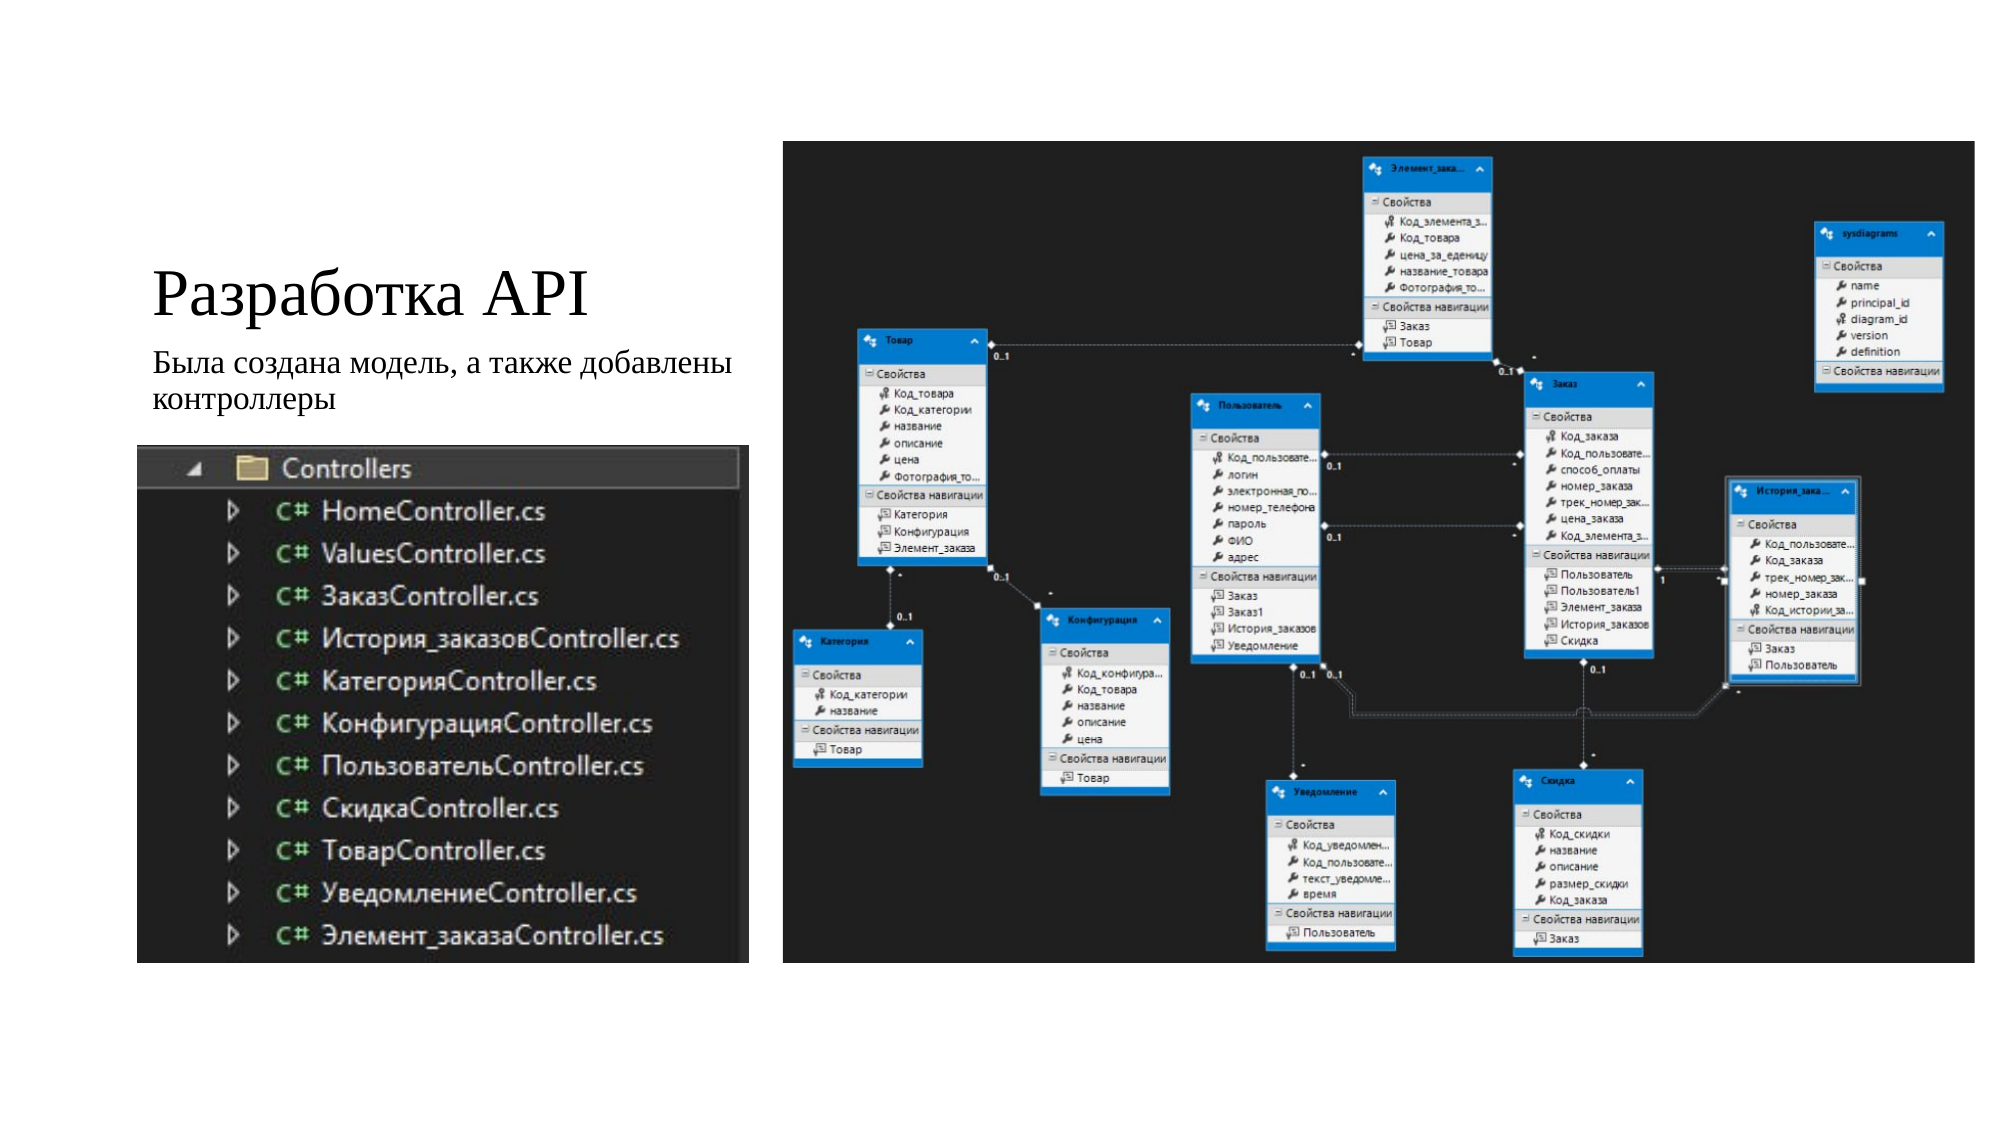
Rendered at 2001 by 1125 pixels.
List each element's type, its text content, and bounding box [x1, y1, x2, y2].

picture [782, 141, 1975, 963]
picture [137, 445, 749, 963]
title Разработка API [137, 75, 783, 337]
list Была создана модель, а также добавлены контроллеры [137, 337, 782, 963]
